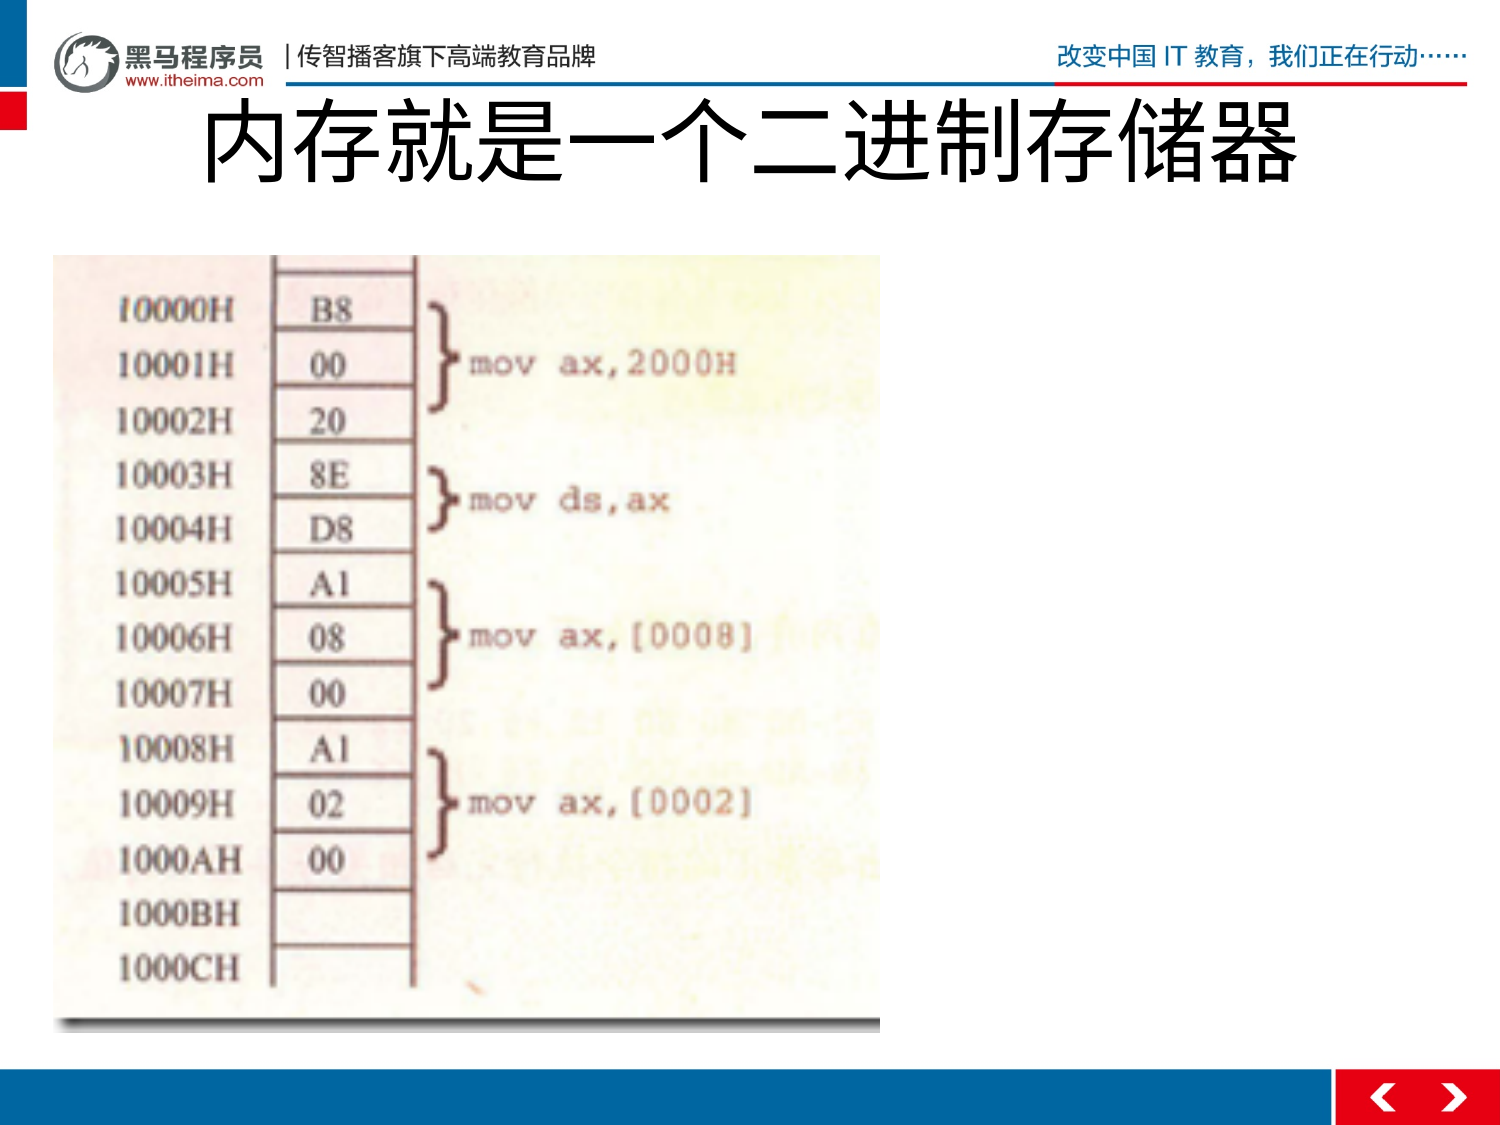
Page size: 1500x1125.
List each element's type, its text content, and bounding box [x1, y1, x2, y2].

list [52, 255, 881, 1034]
title 内存就是一个二进制存储器 [75, 45, 1425, 233]
picture [0, 0, 1500, 1125]
